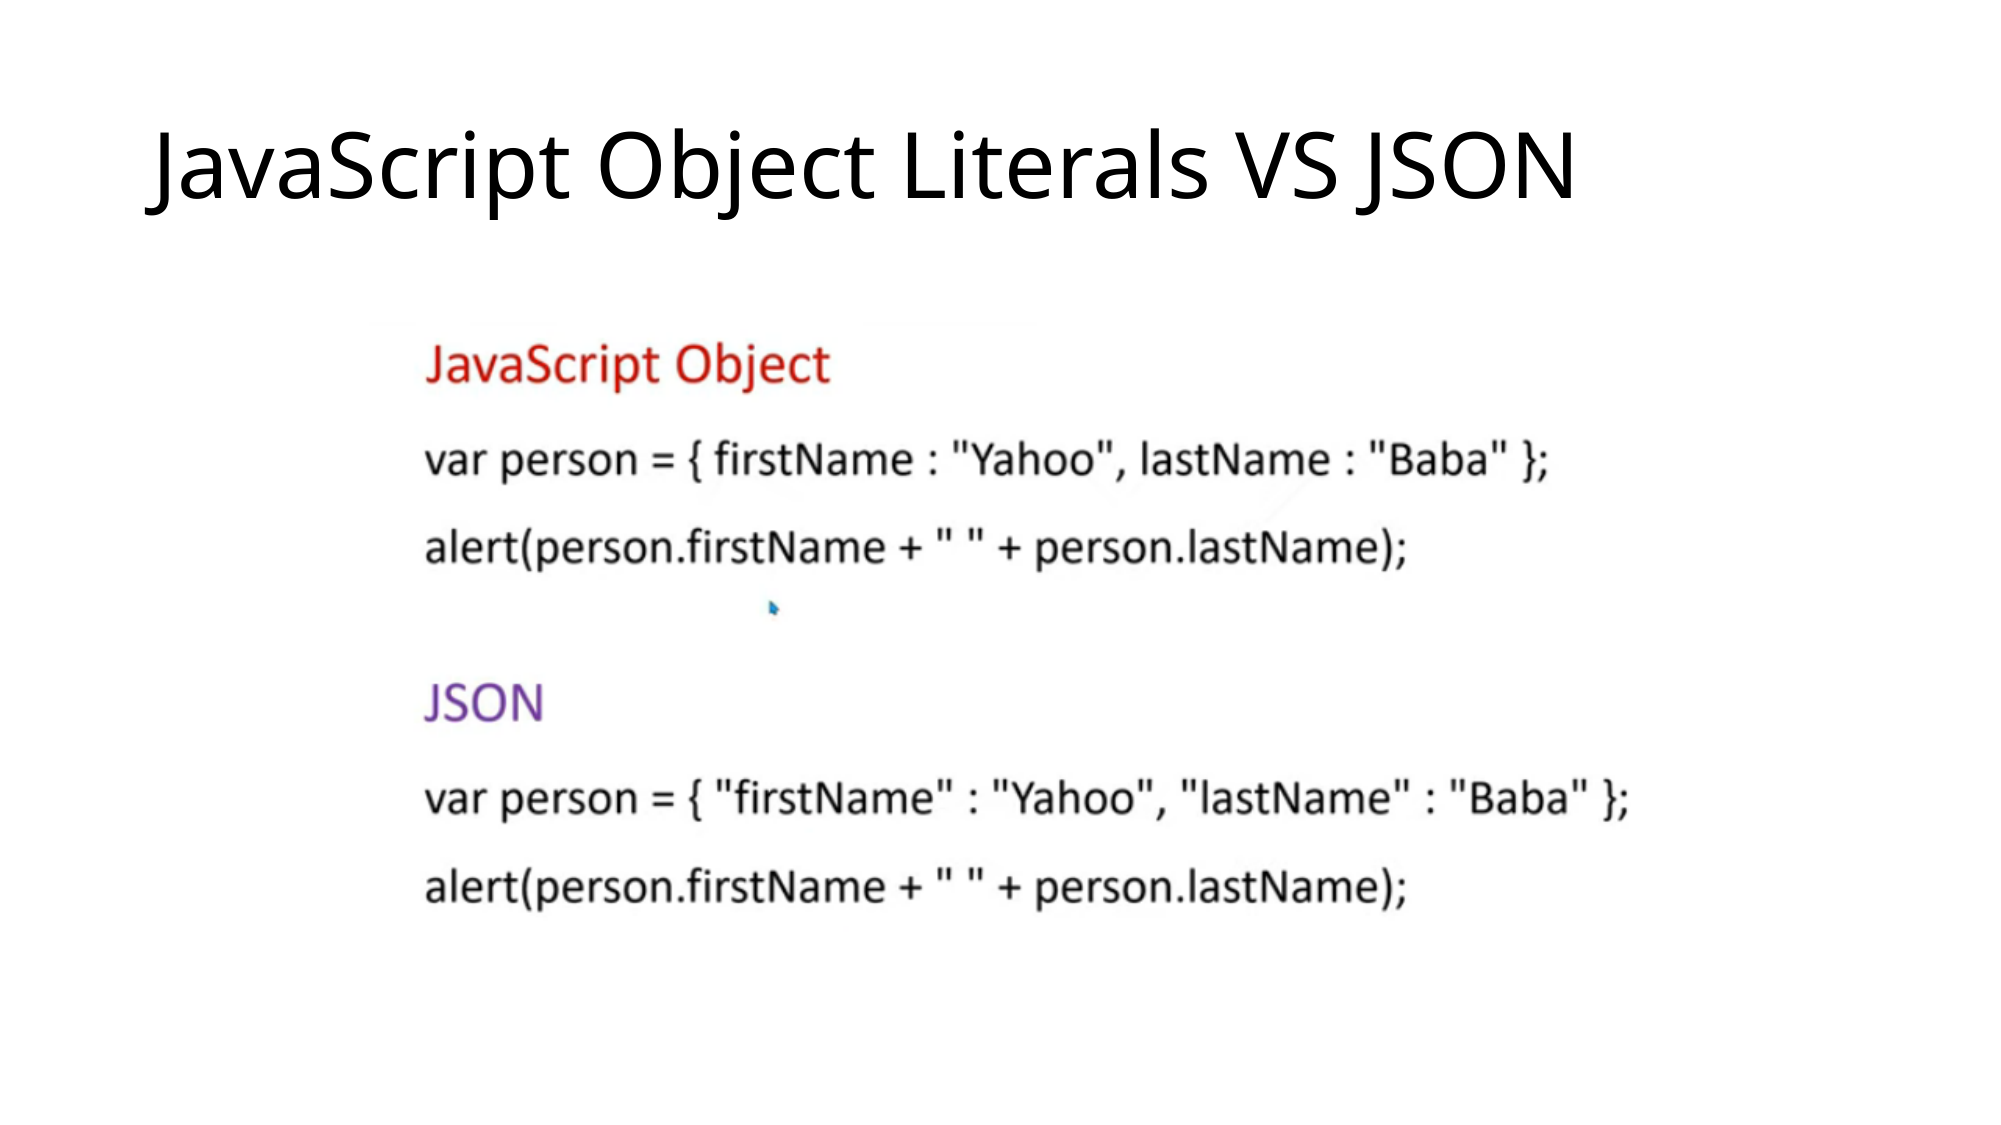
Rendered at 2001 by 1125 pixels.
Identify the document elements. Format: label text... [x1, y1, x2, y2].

title JavaScript Object Literals VS JSON [137, 59, 1863, 278]
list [369, 321, 1641, 944]
